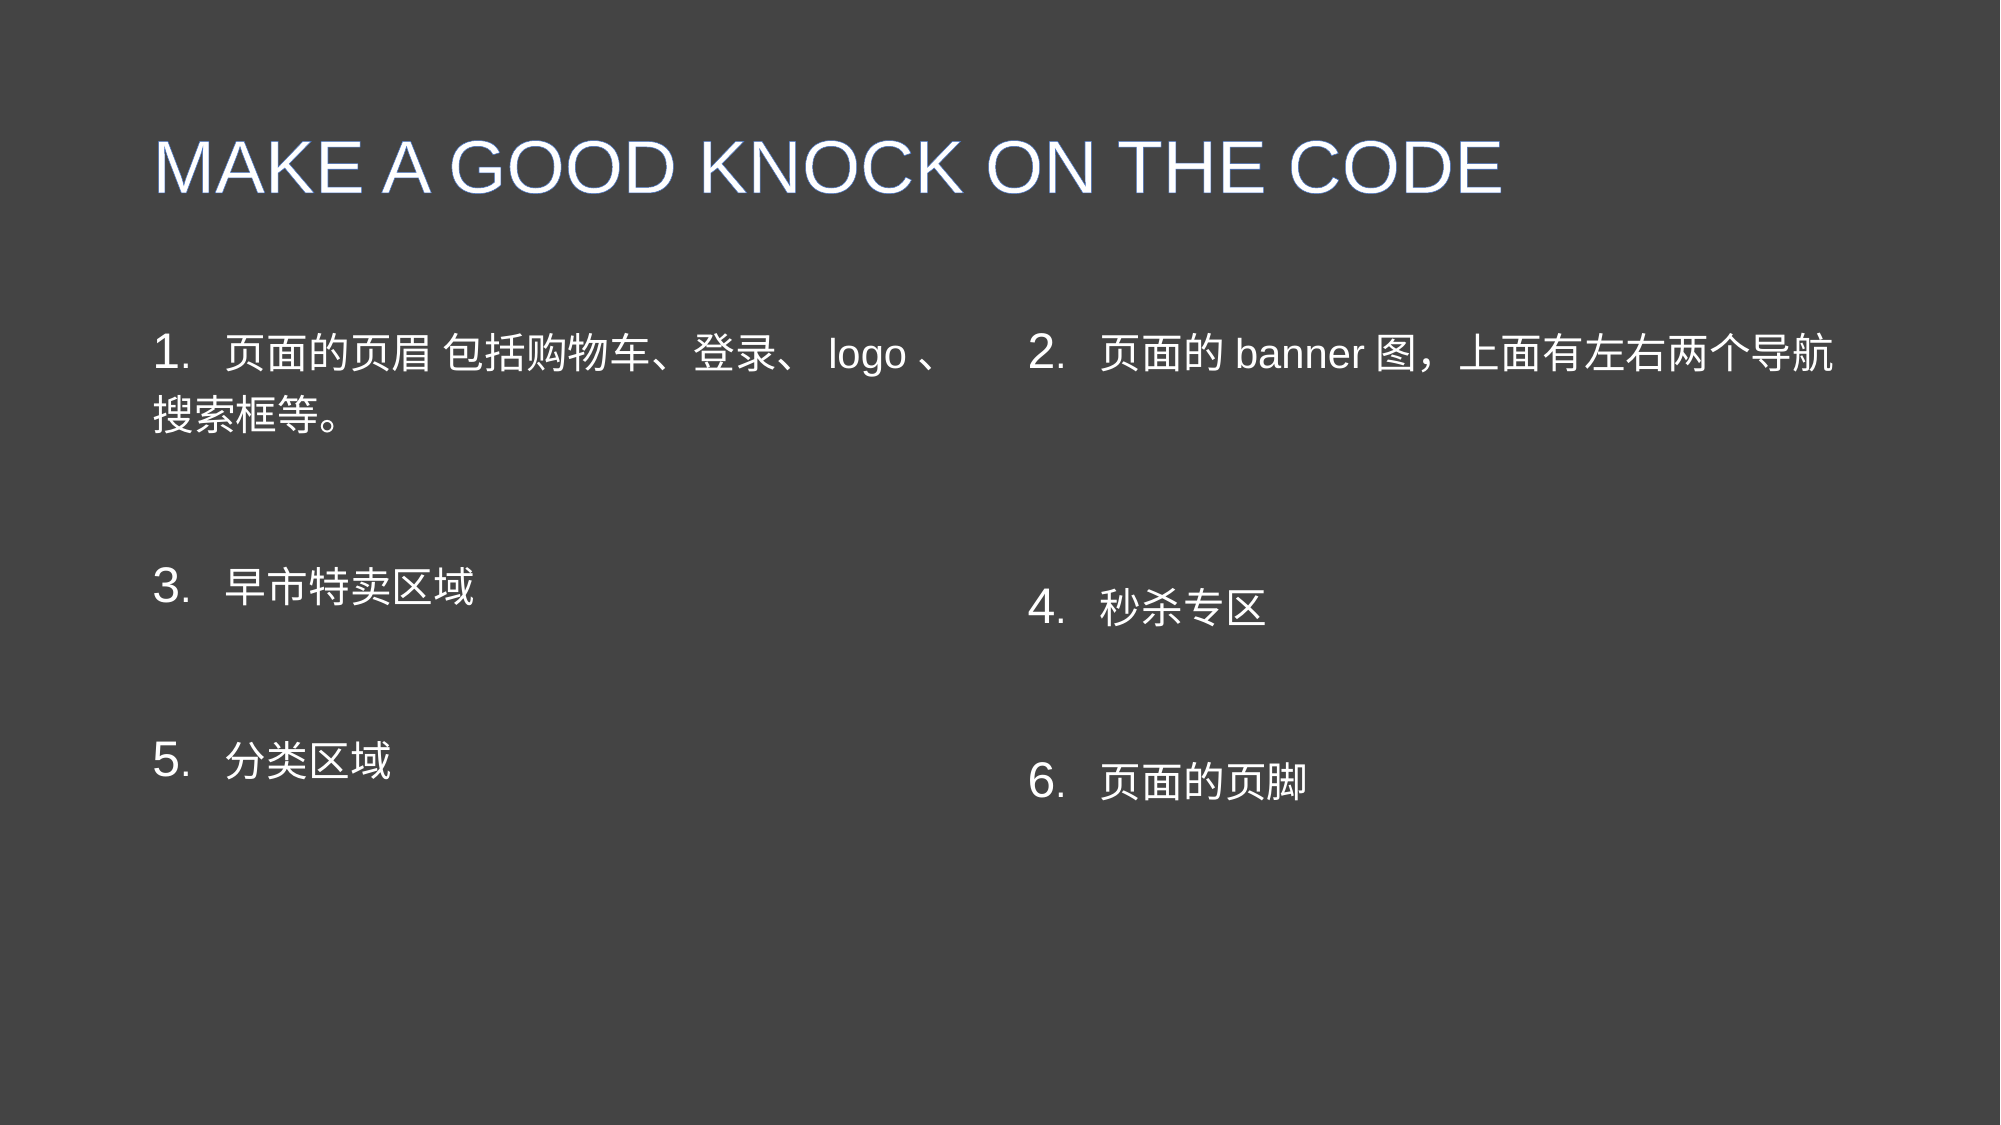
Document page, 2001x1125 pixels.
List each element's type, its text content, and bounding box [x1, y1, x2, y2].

list 2. 页面的banner图，上面有左右两个导航 4. 秒杀专区 6. 页面的页脚 [1012, 299, 1863, 1014]
list 1. 页面的页眉 包括购物车、登录、logo、搜索框等。 3. 早市特卖区域 5. 分类区域 [137, 299, 988, 1014]
title MAKE A GOOD KNOCK ON THE CODE [137, 59, 1863, 278]
